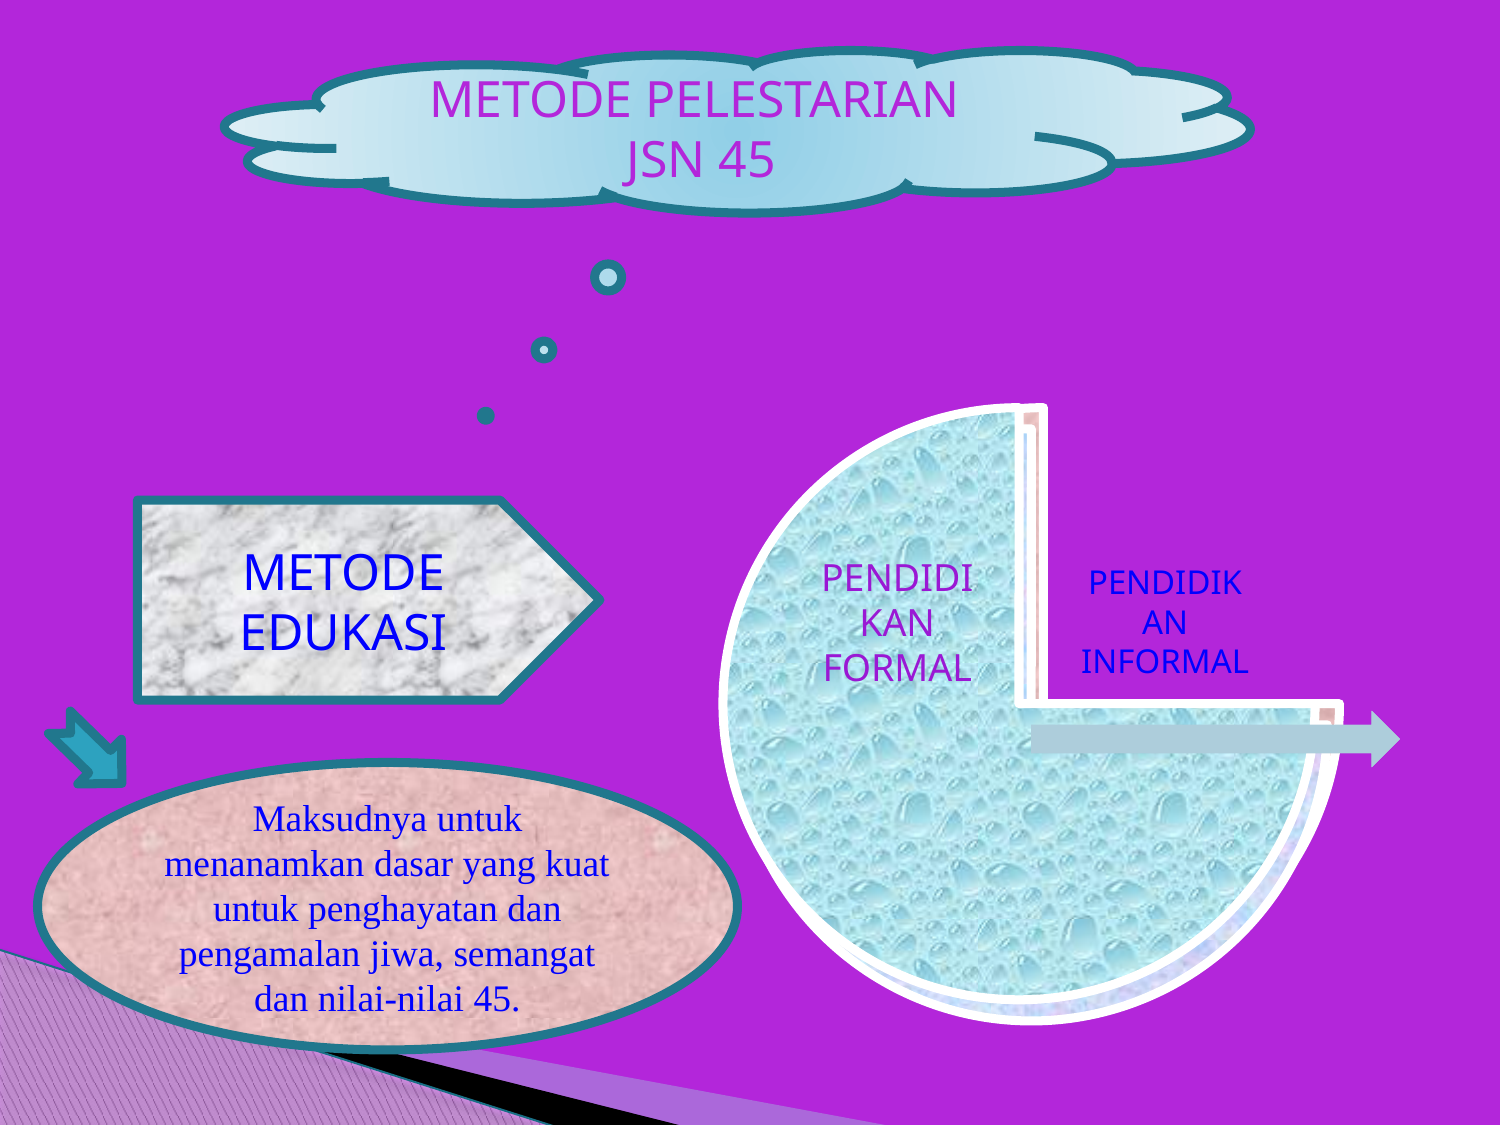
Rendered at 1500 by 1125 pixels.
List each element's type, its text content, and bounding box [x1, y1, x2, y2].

text_box METODE PELESTARIAN JSN 45 [590, 259, 627, 296]
text_box [43, 706, 127, 789]
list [662, 312, 1401, 1018]
text_box Maksudnya untuk menanamkan dasar yang kuat untuk penghayatan dan pengamalan jiwa, semangat dan nilai-nilai 45. [32, 757, 656, 1055]
text_box METODE PELESTARIAN JSN 45 [219, 45, 1255, 218]
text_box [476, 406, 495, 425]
text_box METODE EDUKASI [132, 495, 605, 705]
text_box METODE PELESTARIAN JSN 45 [530, 336, 558, 364]
